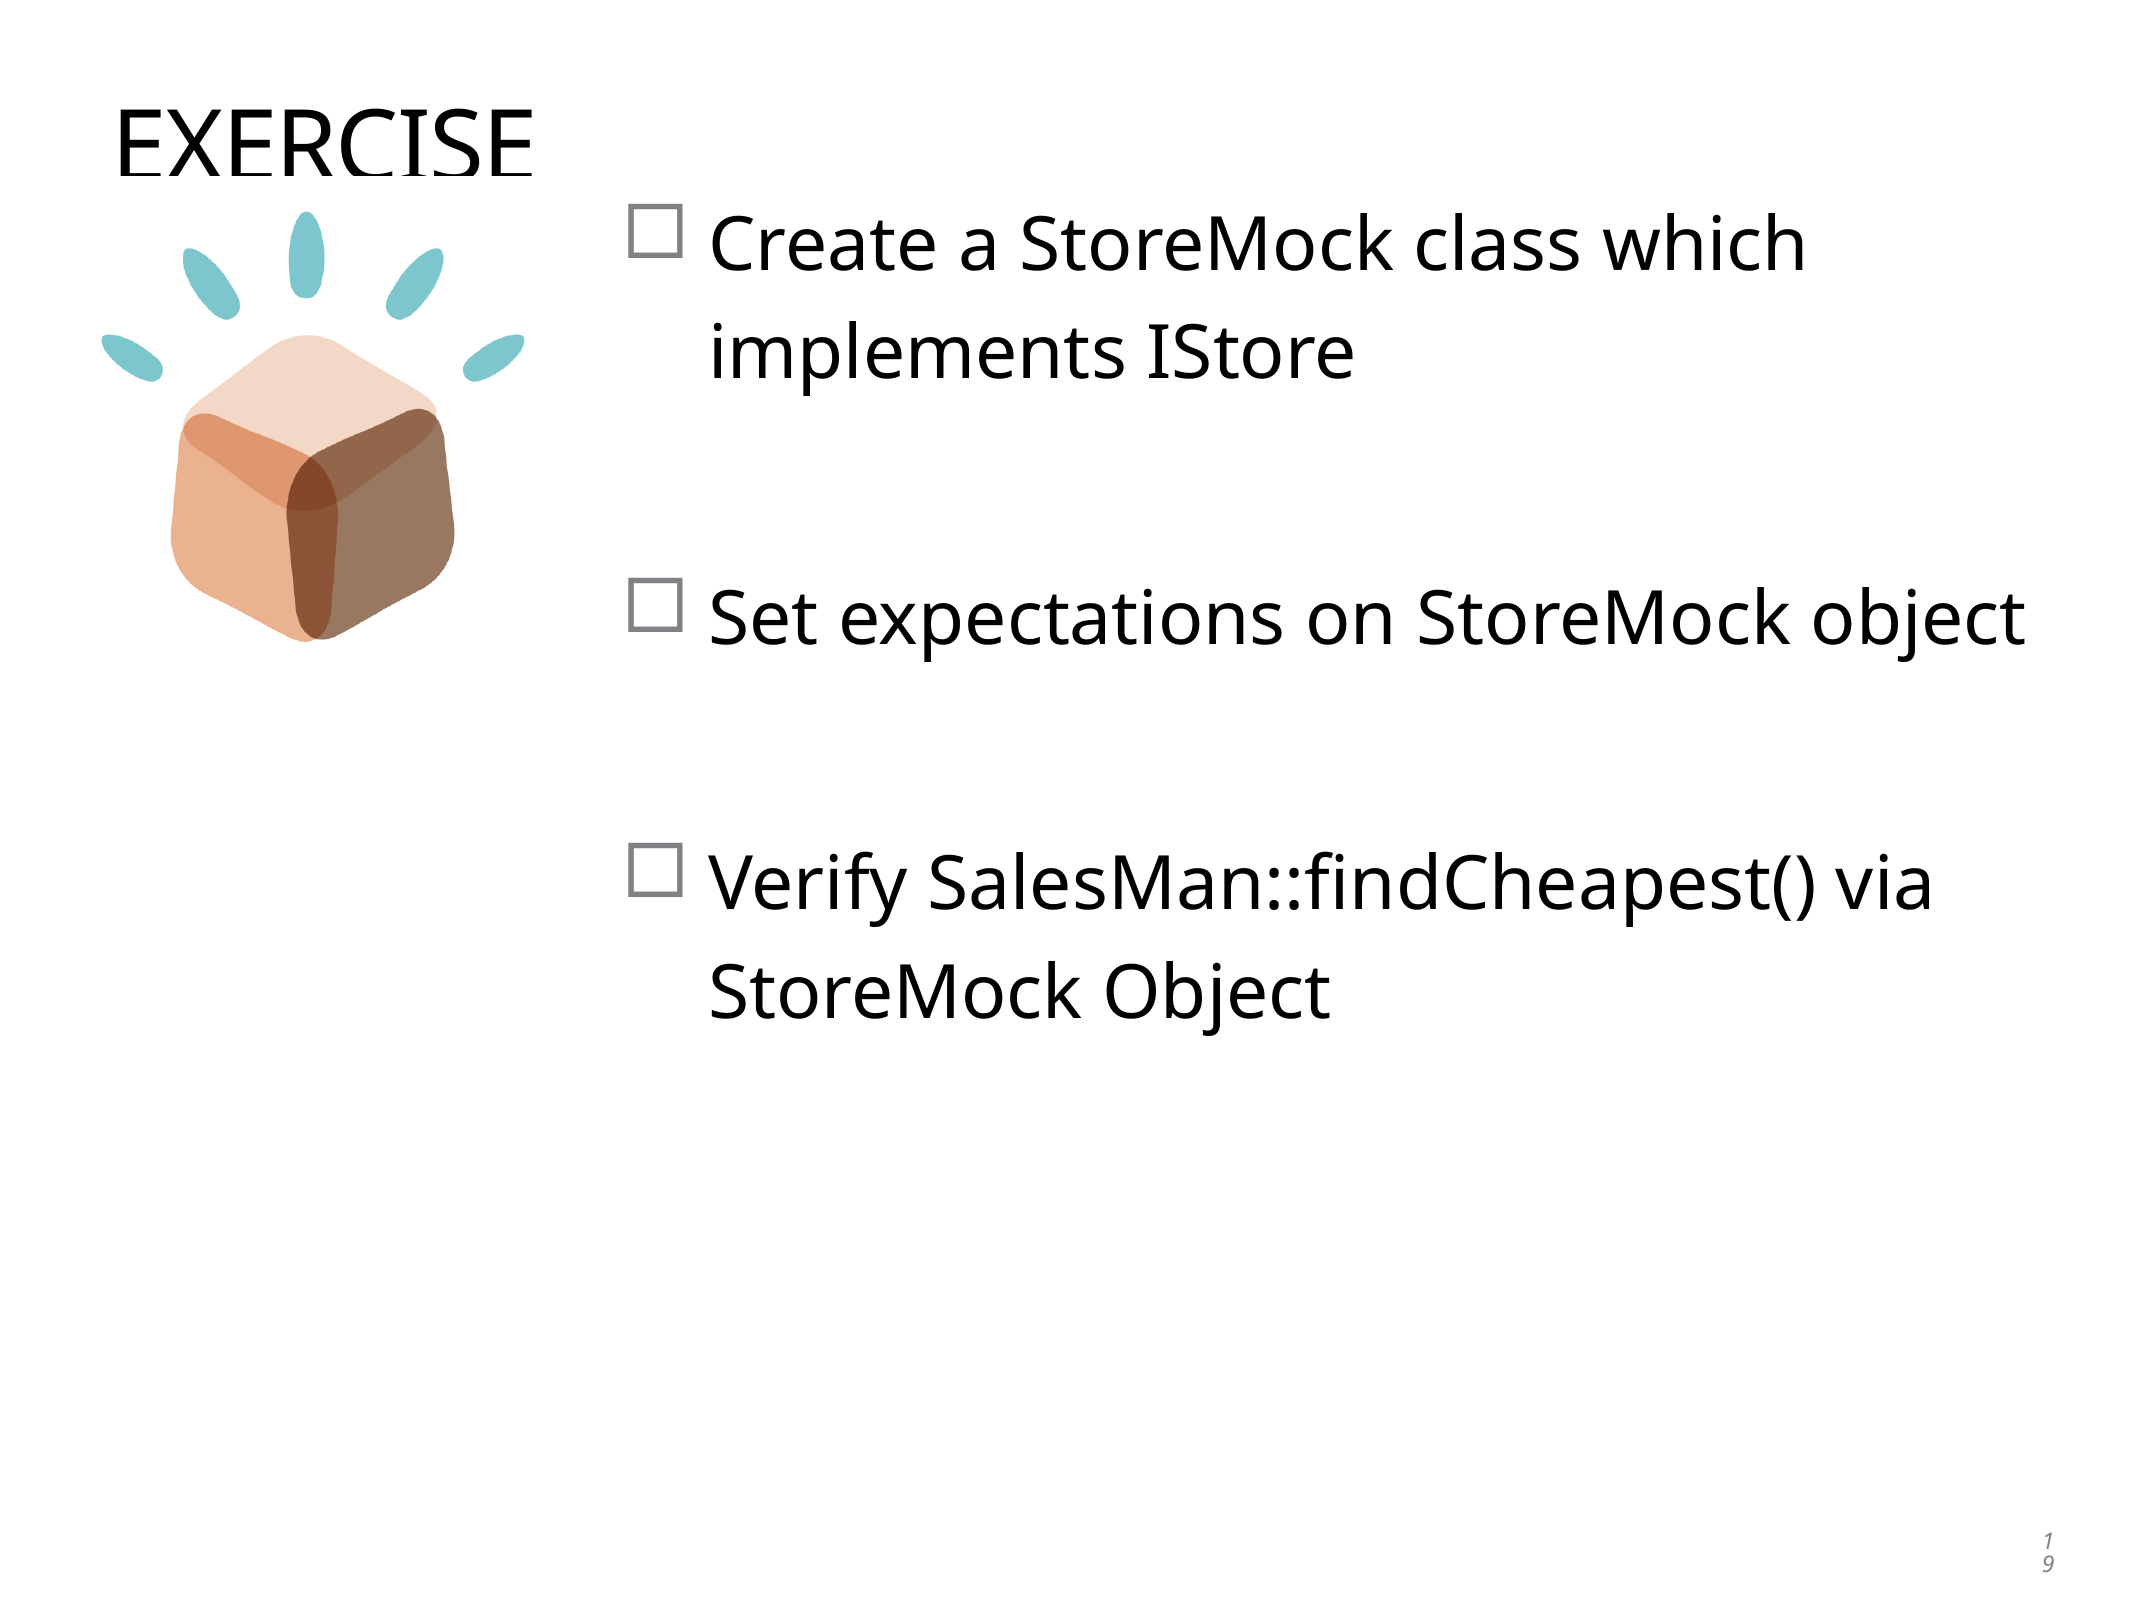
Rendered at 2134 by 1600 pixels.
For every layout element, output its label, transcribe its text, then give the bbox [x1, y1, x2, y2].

slide_number 19 [2026, 1518, 2071, 1567]
list Create a StoreMock class which implements IStore Set expectations on StoreMock object Verify SalesMan::findCheapest() via StoreMock Object [622, 62, 2071, 1486]
title EXERCISE [66, 114, 584, 234]
picture [62, 176, 562, 676]
